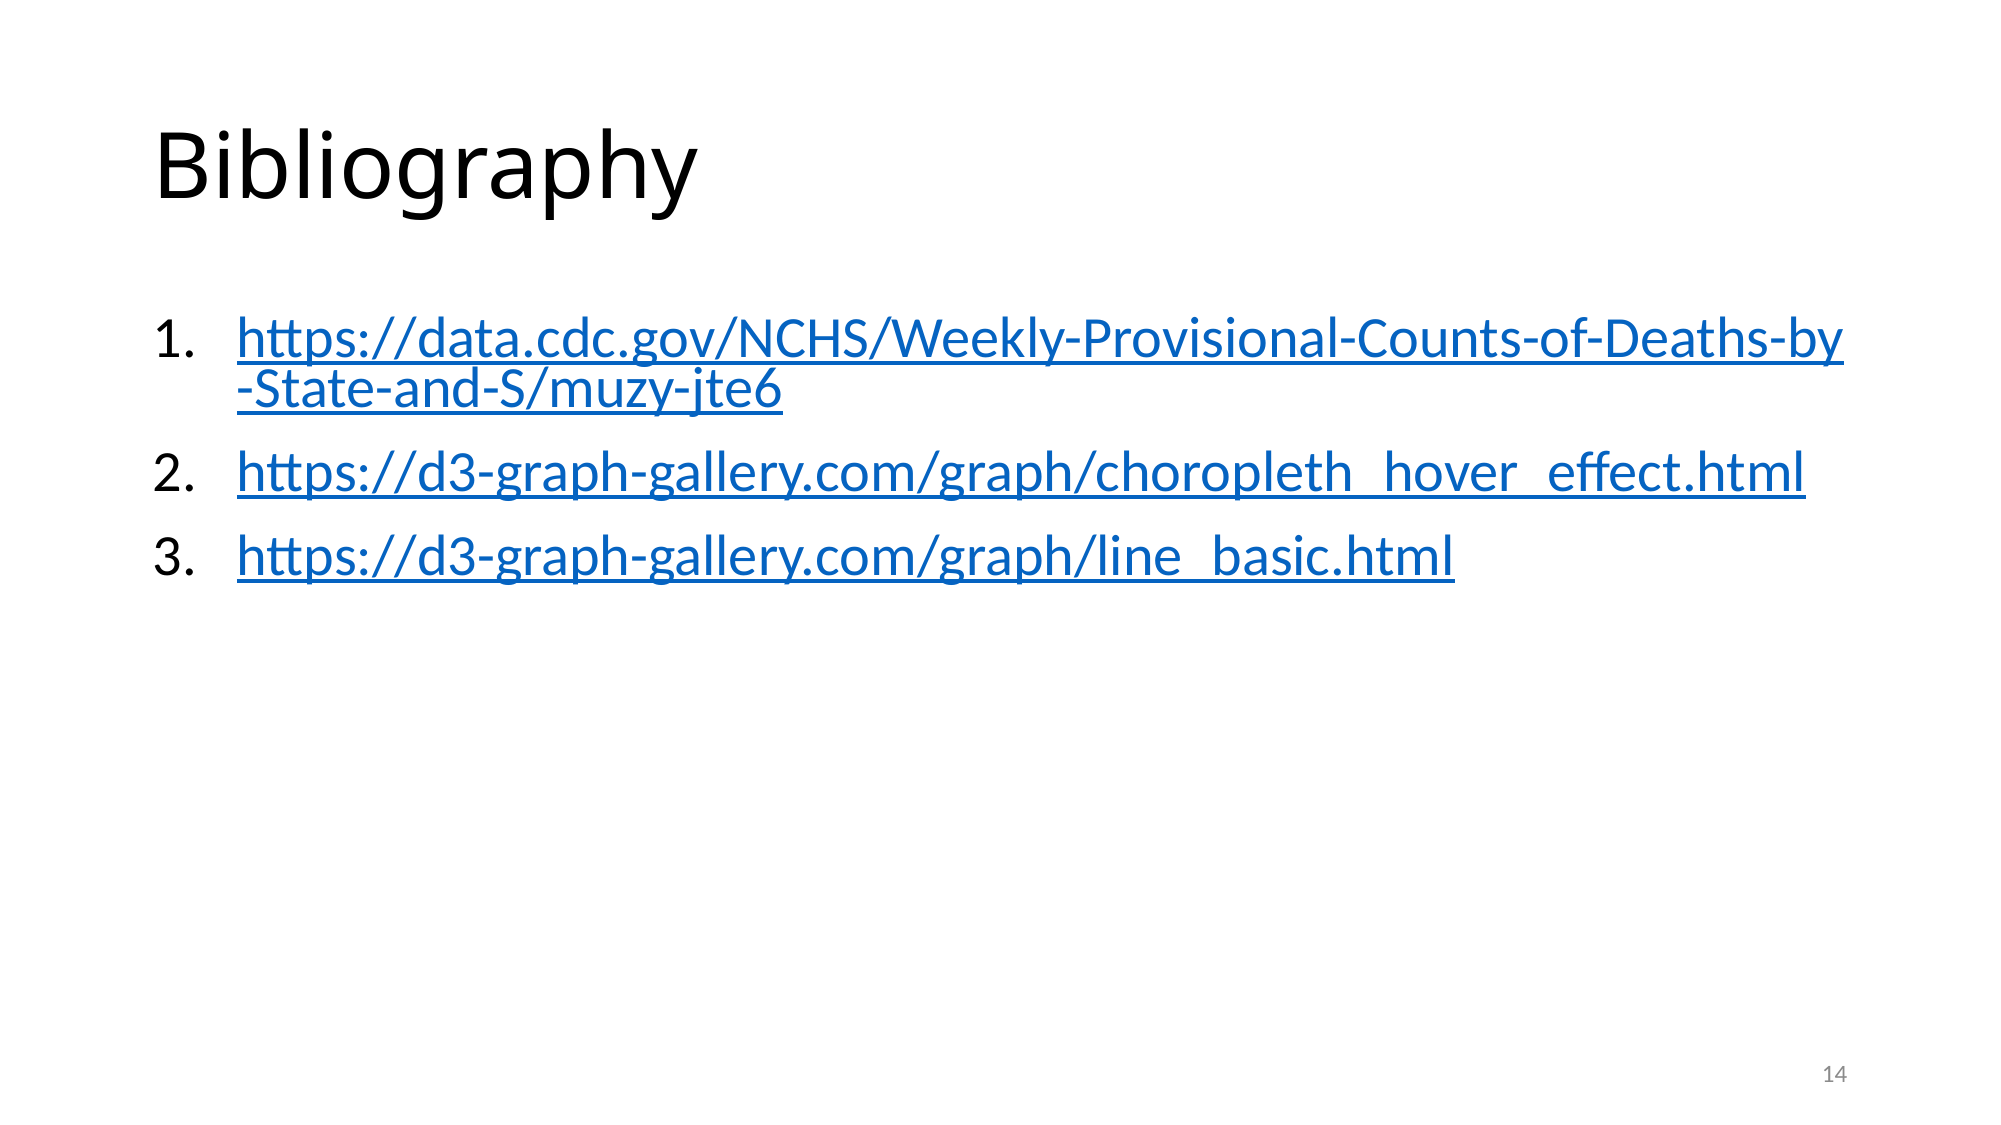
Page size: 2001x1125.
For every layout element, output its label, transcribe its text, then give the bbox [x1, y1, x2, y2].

list https://data.cdc.gov/NCHS/Weekly-Provisional-Counts-of-Deaths-by-State-and-S/muzy-jte6 https://d3-graph-gallery.com/graph/choropleth_hover_effect.html https://d3-graph-gallery.com/graph/line_basic.html [137, 299, 1863, 1014]
slide_number 14 [1412, 1042, 1863, 1103]
title Bibliography [137, 59, 1863, 278]
